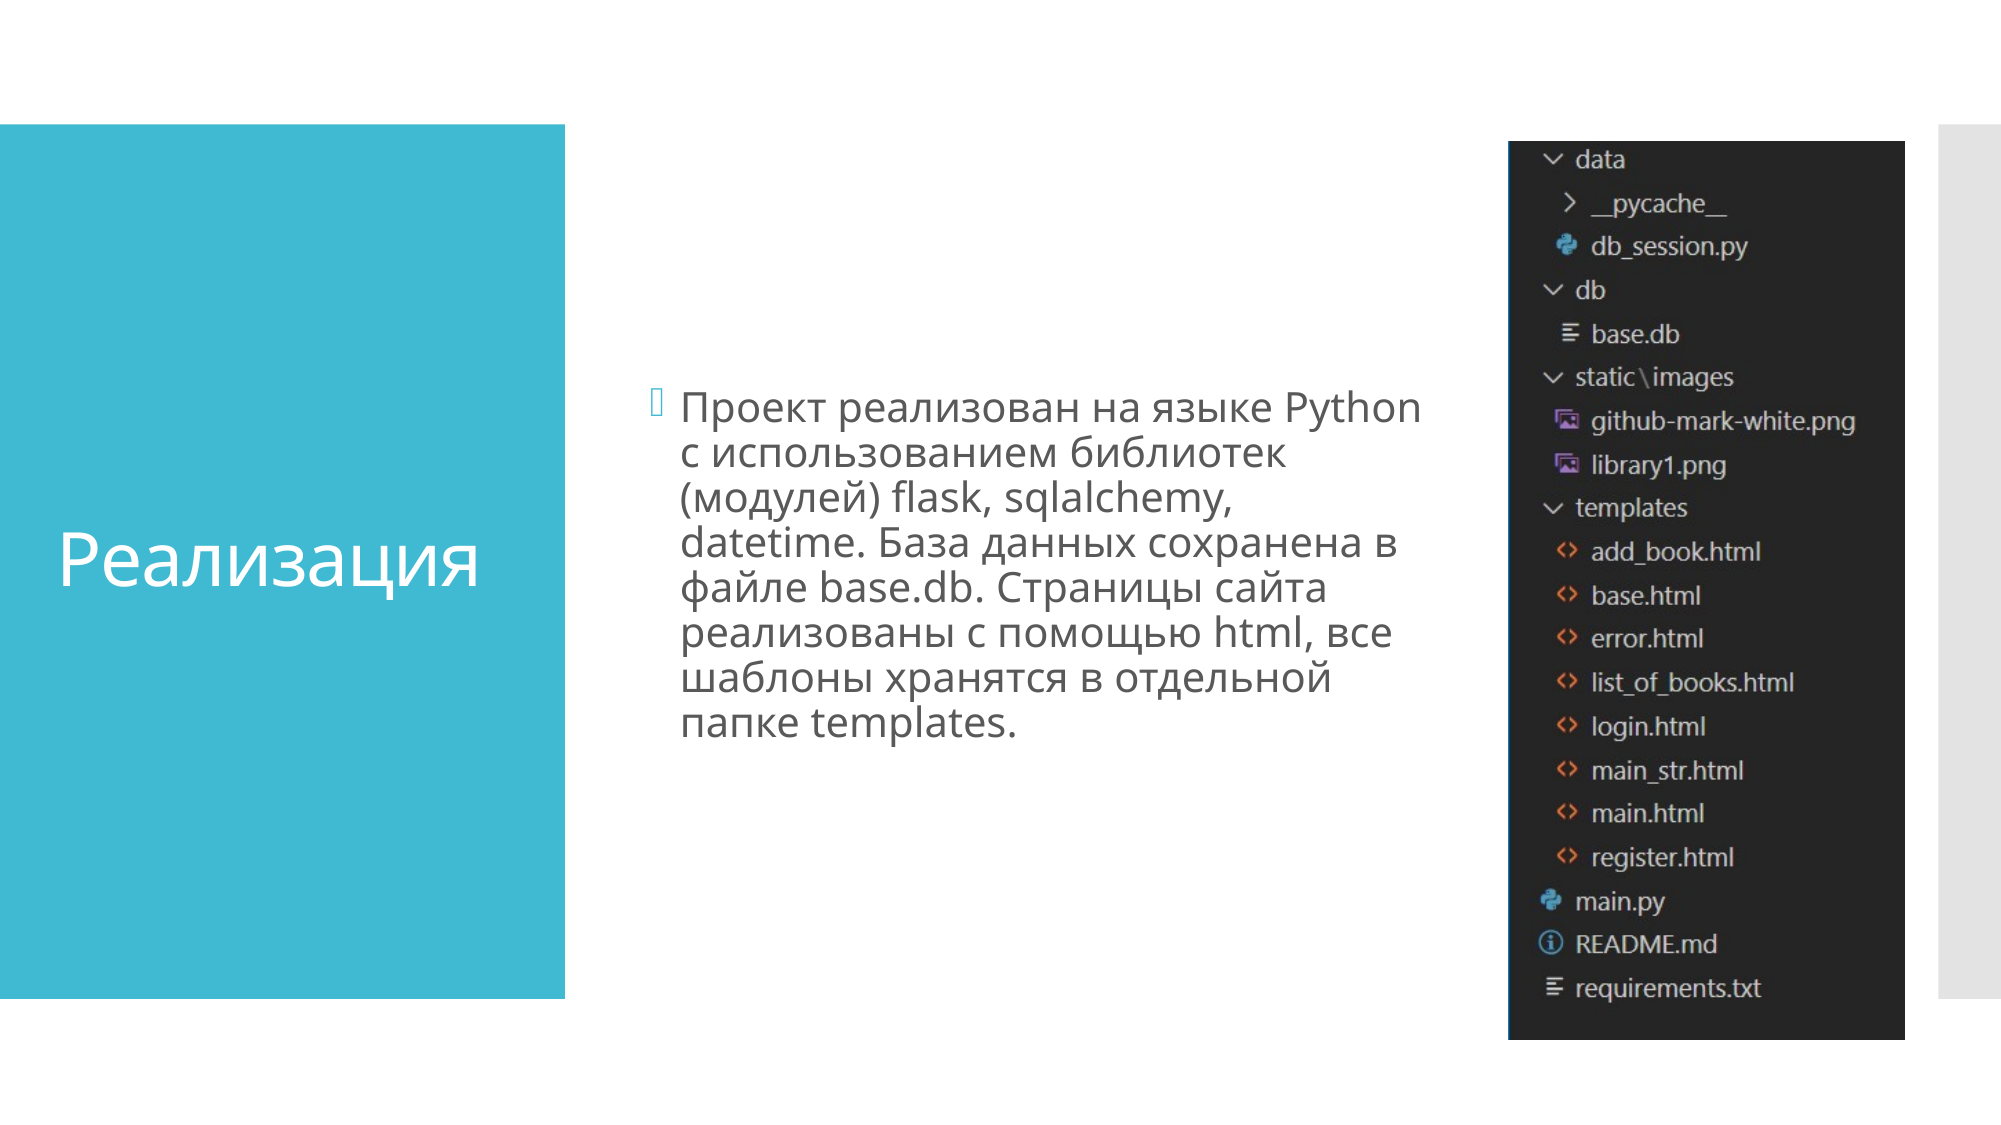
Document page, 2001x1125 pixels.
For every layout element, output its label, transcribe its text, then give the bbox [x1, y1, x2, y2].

picture [1508, 141, 1905, 1040]
title Реализация [41, 184, 525, 940]
list Проект реализован на языке Python с использованием библиотек (модулей) flask, sqlalchemy, datetime. База данных сохранена в файле base.db. Страницы сайта реализованы с помощью html, все шаблоны хранятся в отдельной папке templates. [634, 141, 1444, 991]
